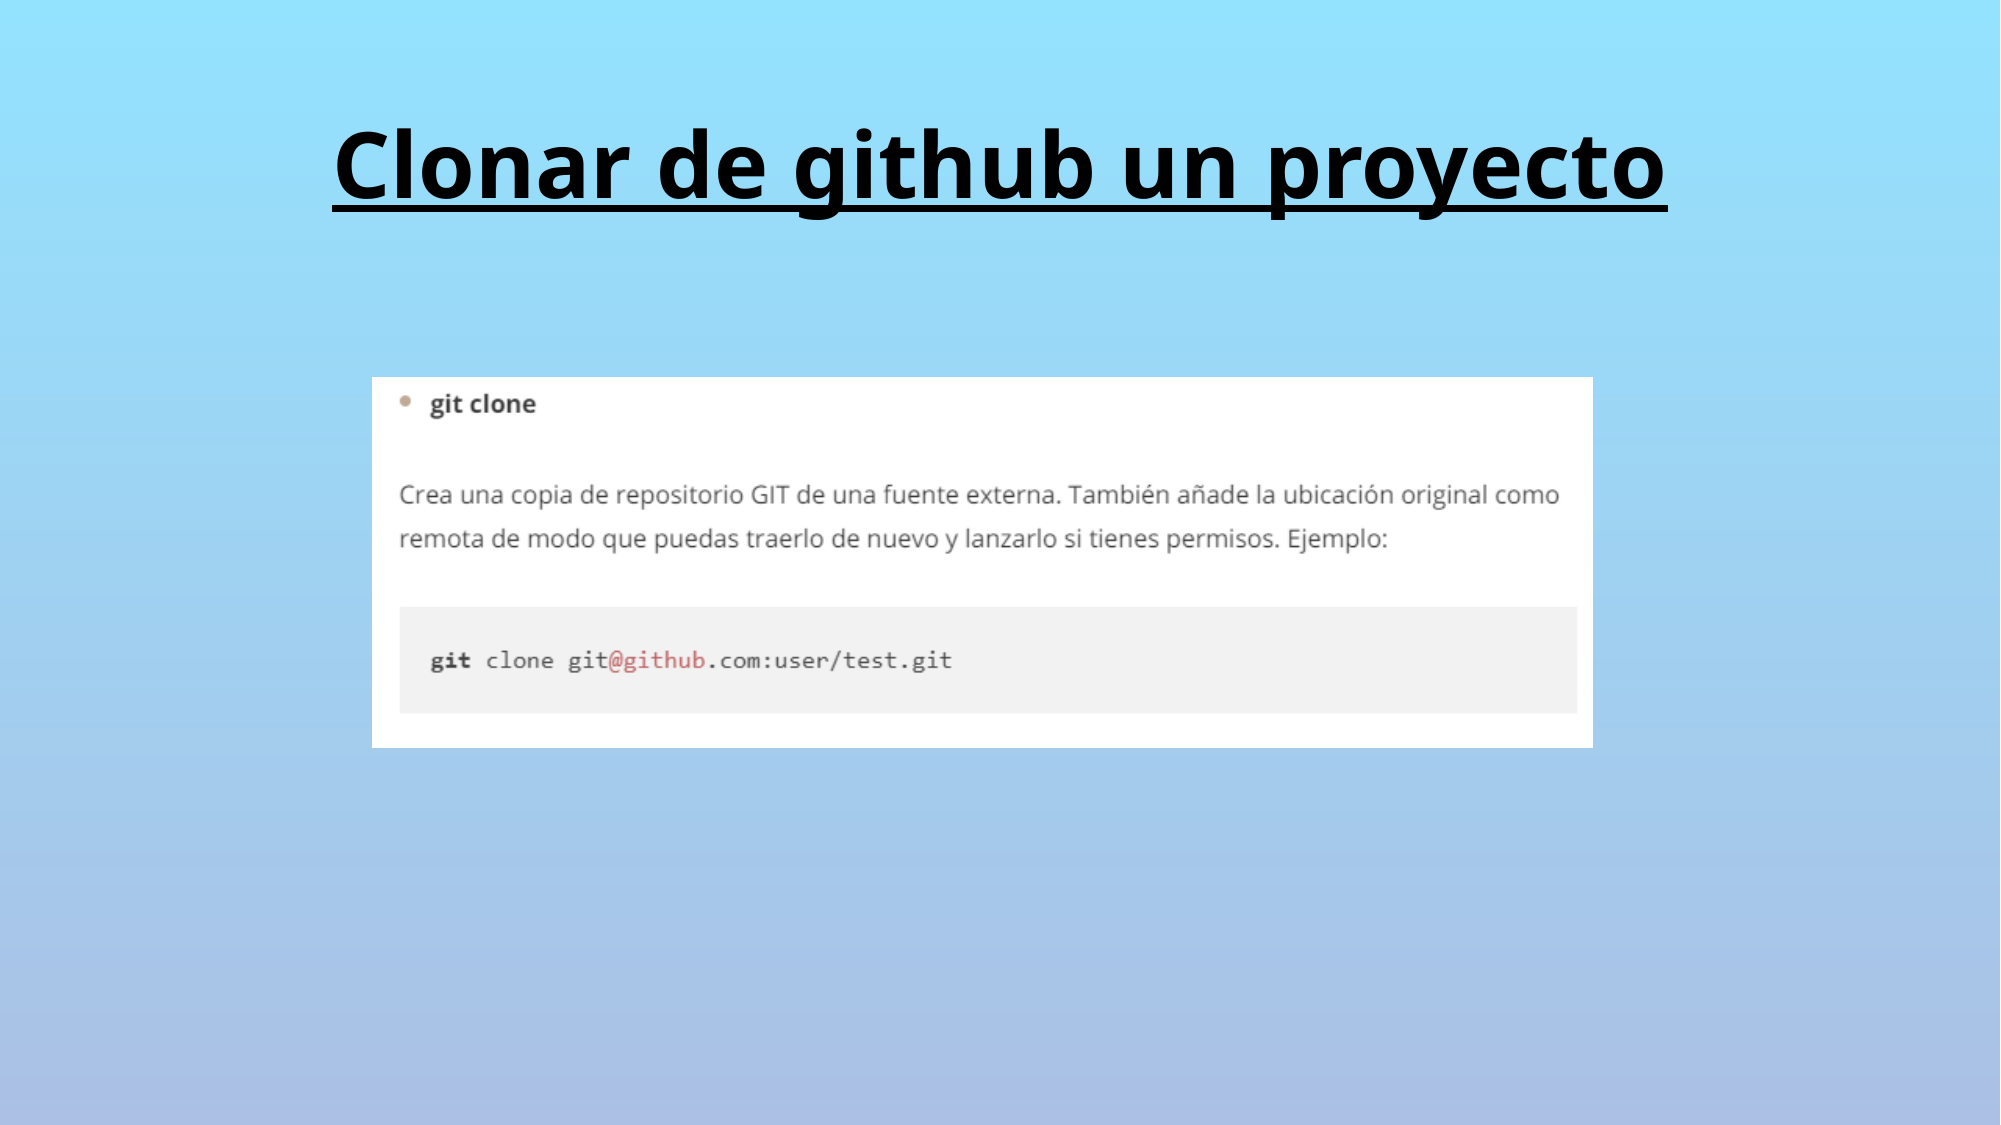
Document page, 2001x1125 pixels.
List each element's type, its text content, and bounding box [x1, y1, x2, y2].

title Clonar de github un proyecto [137, 59, 1863, 278]
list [372, 377, 1593, 748]
